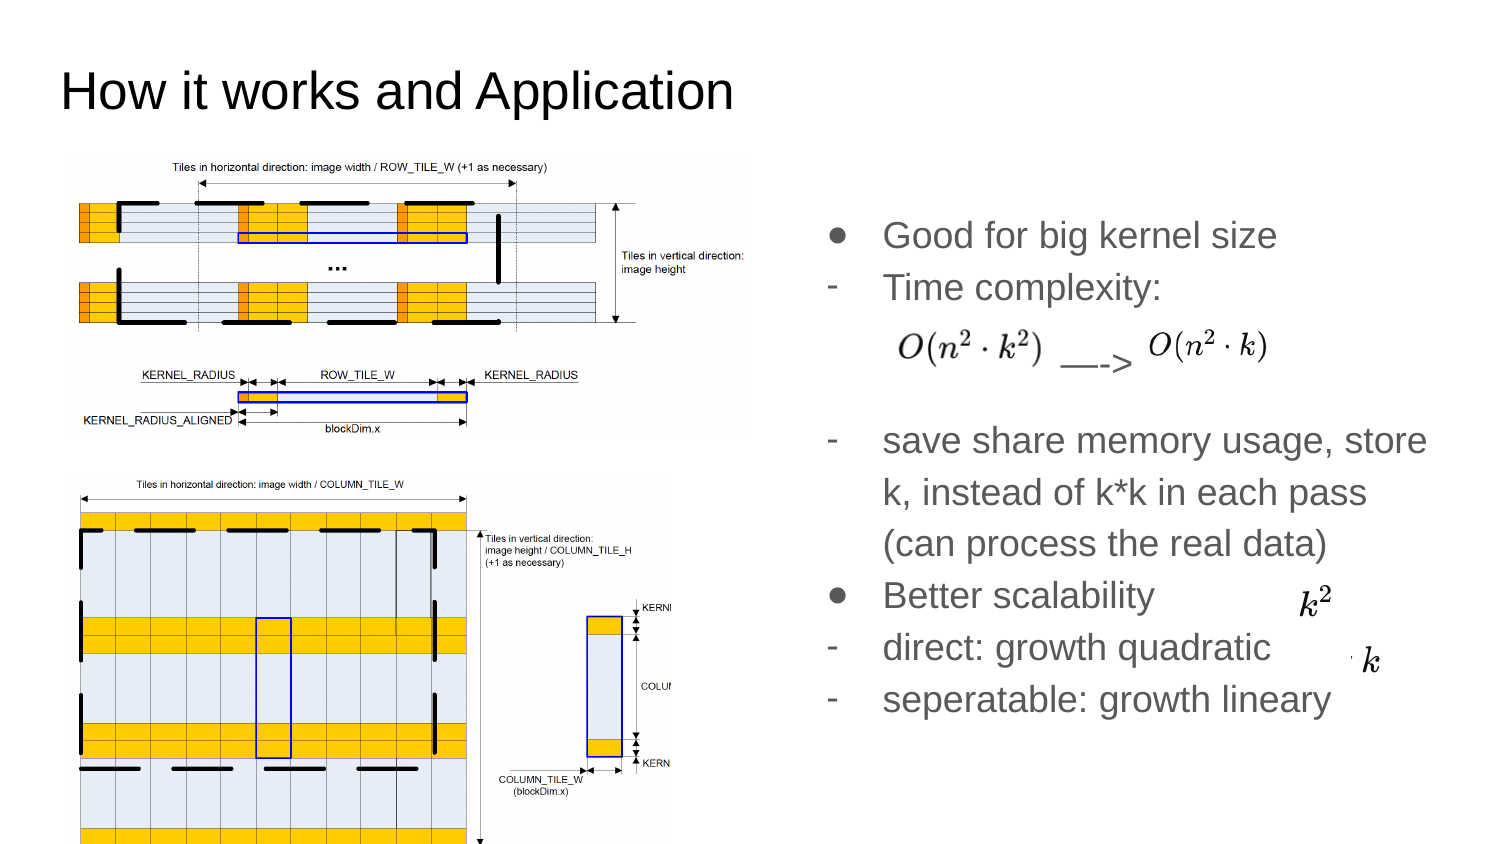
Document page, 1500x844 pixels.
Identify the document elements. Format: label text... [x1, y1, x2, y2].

picture [1138, 319, 1307, 395]
picture [886, 319, 1057, 395]
list Good for big kernel size Time complexity: —-> save share memory usage, store k, instead of k*k in each pass (can process the real data) Better scalability direct: growth quadratic seperatable: growth lineary [792, 189, 1449, 766]
picture [68, 154, 751, 439]
title How it works and Application [45, 41, 1444, 136]
picture [68, 472, 671, 844]
picture [1296, 578, 1340, 640]
picture [1351, 628, 1388, 681]
